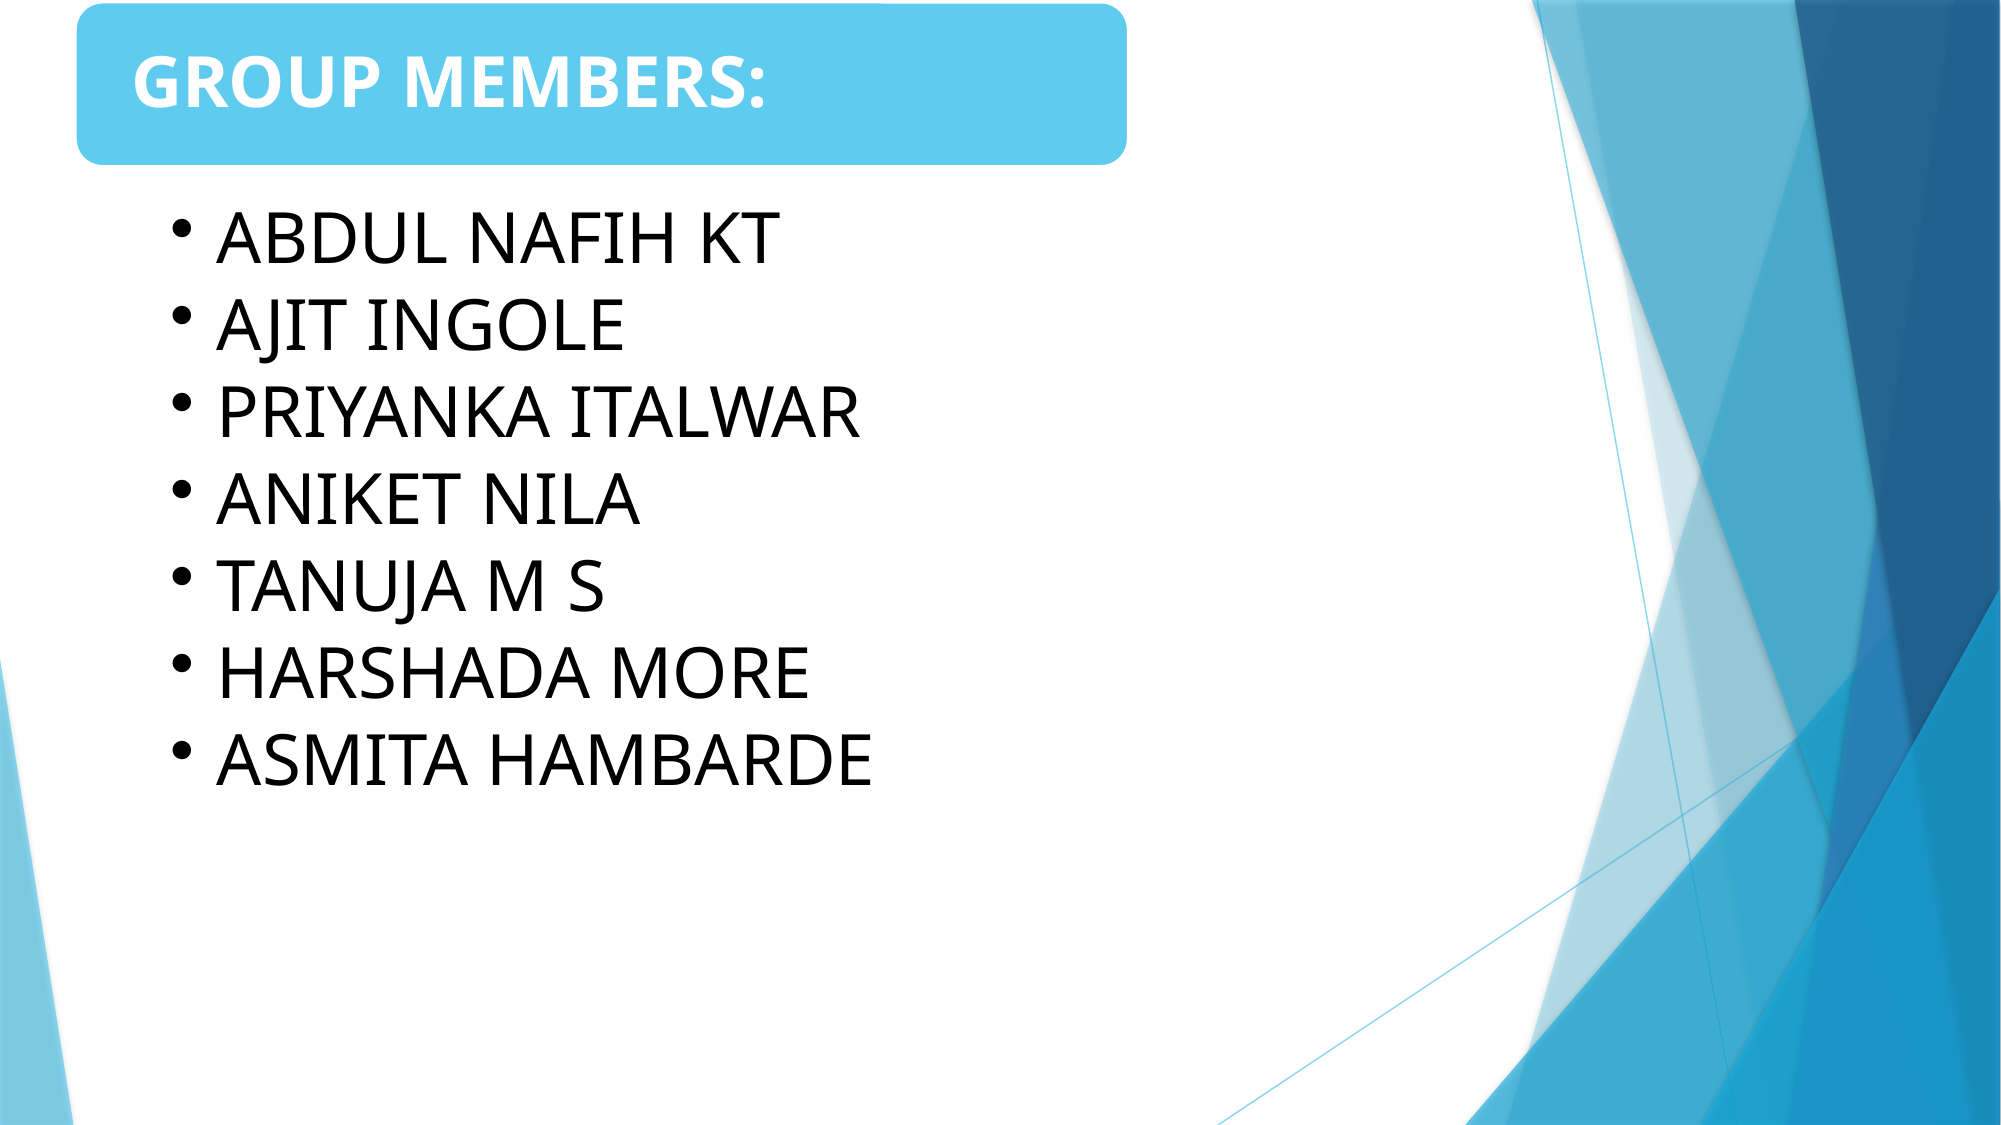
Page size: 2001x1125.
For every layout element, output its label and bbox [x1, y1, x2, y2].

list [0, 0, 1506, 937]
